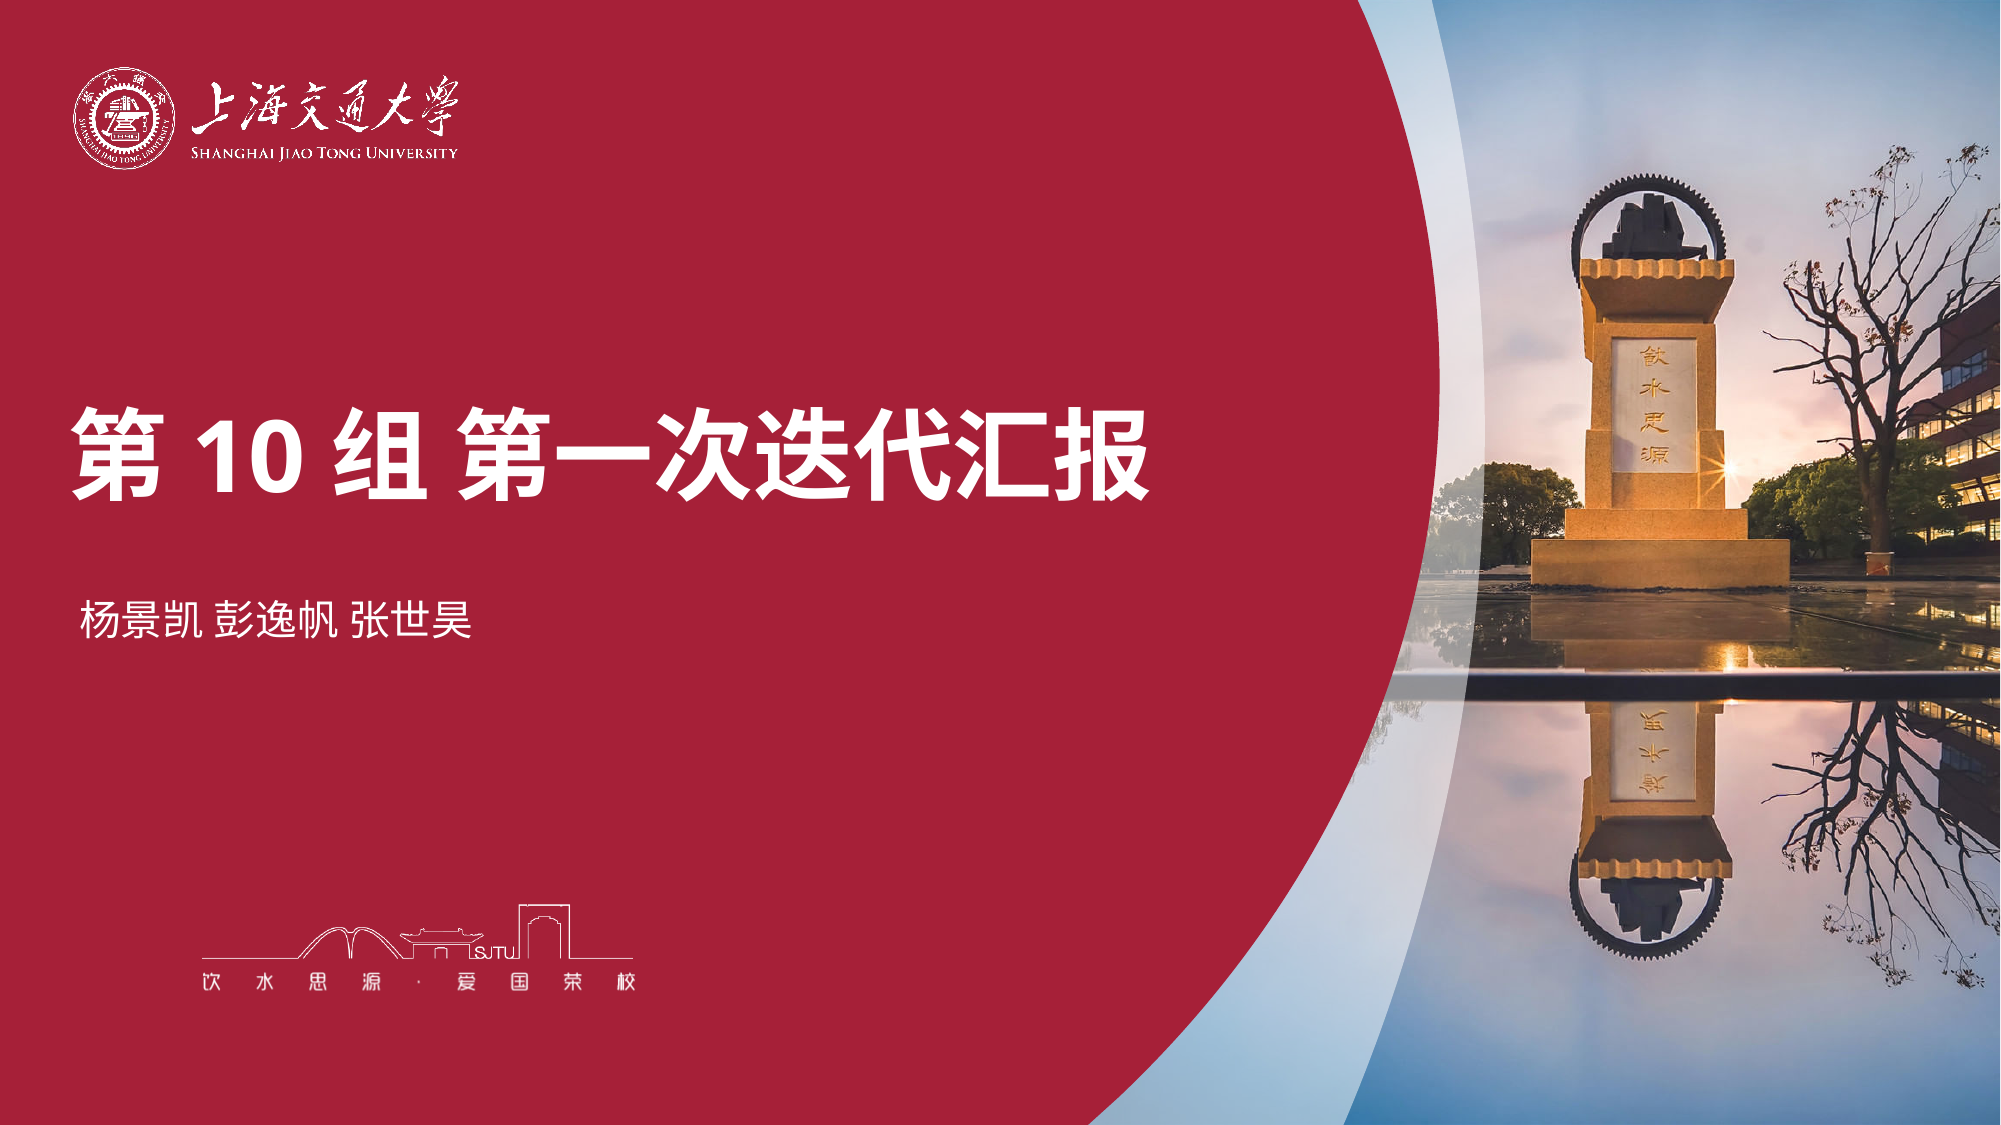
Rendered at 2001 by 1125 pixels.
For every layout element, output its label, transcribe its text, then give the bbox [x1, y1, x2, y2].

picture [53, 47, 477, 187]
picture [1344, 0, 2001, 1125]
list 杨景凯 彭逸帆 张世昊 [64, 582, 1202, 655]
title 第10组 第一次迭代汇报 [52, 384, 1202, 543]
